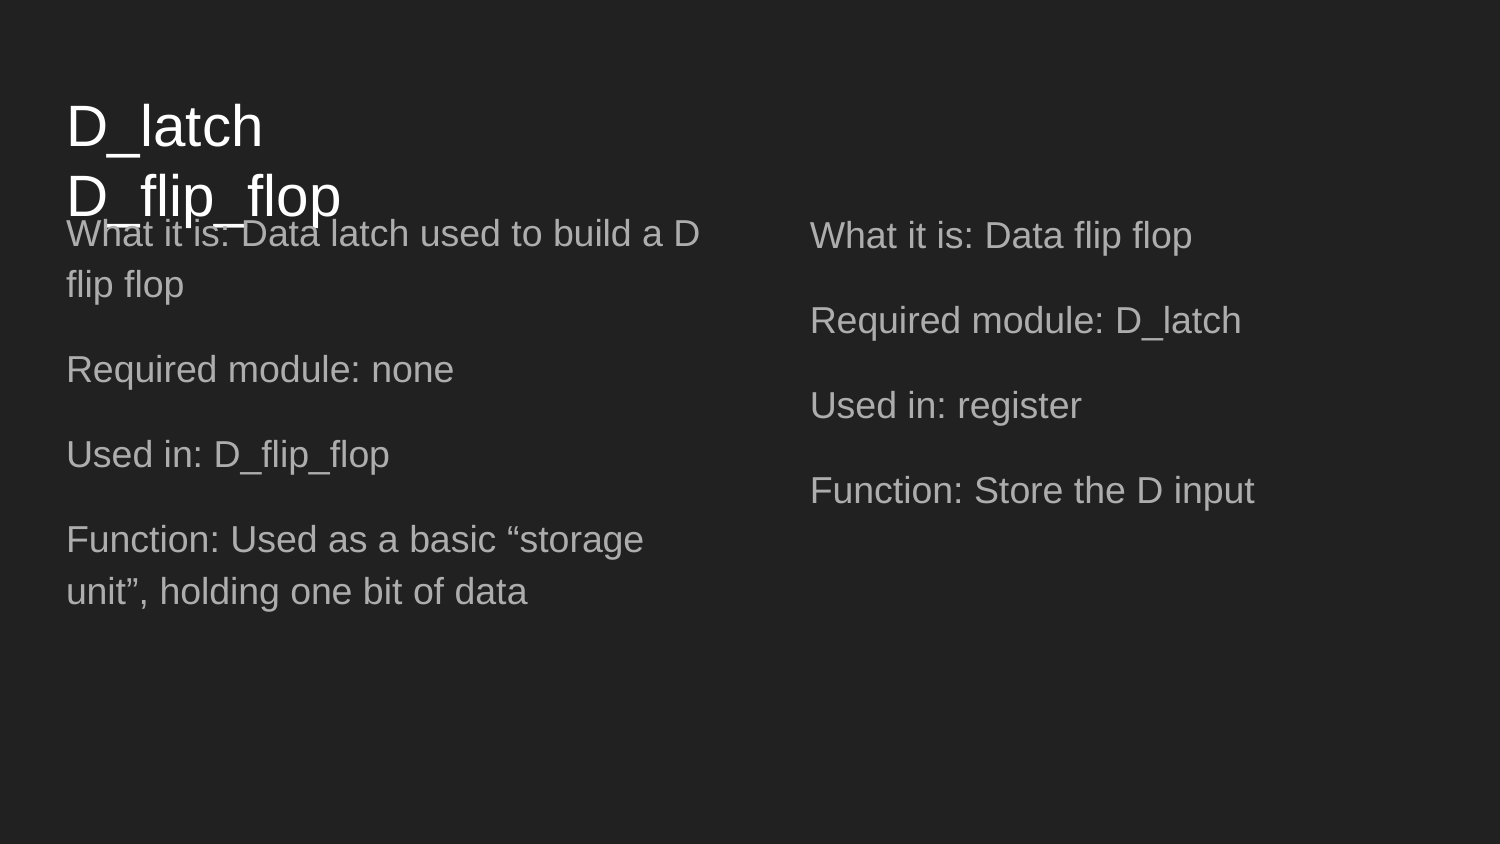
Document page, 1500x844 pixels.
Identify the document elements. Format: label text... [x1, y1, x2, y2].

list What it is: Data flip flop Required module: D_latch Used in: register Function: Store the D input [794, 189, 1449, 750]
list What it is: Data latch used to build a D flip flop Required module: none Used in: D_flip_flop Function: Used as a basic “storage unit”, holding one bit of data [51, 186, 744, 748]
title D_latch D_flip_flop [51, 72, 1449, 167]
